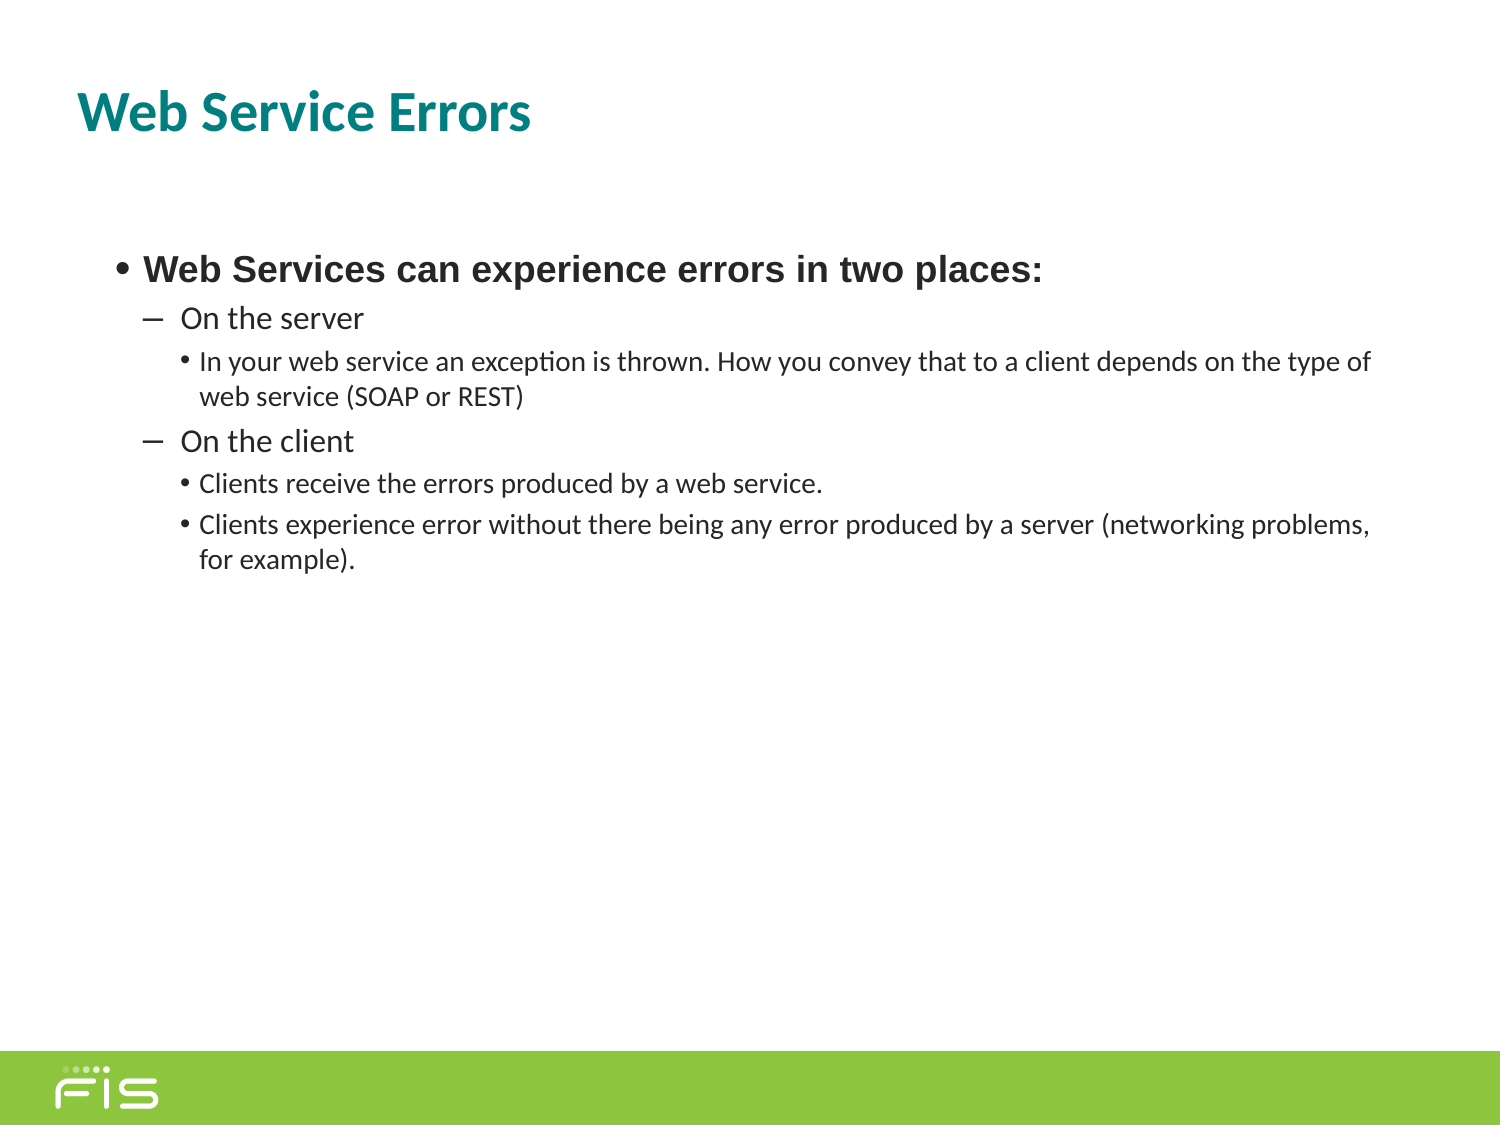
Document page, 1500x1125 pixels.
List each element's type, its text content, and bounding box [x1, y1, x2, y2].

picture [0, 0, 1500, 1125]
title Web Service Errors [62, 38, 1426, 177]
list Web Services can experience errors in two places: On the server In your web service an exception is thrown. How you convey that to a client depends on the type of web service (SOAP or REST) On the client Clients receive the errors produced by a web service. Clients experience error without there being any error produced by a server (networking problems, for example). [99, 237, 1400, 765]
